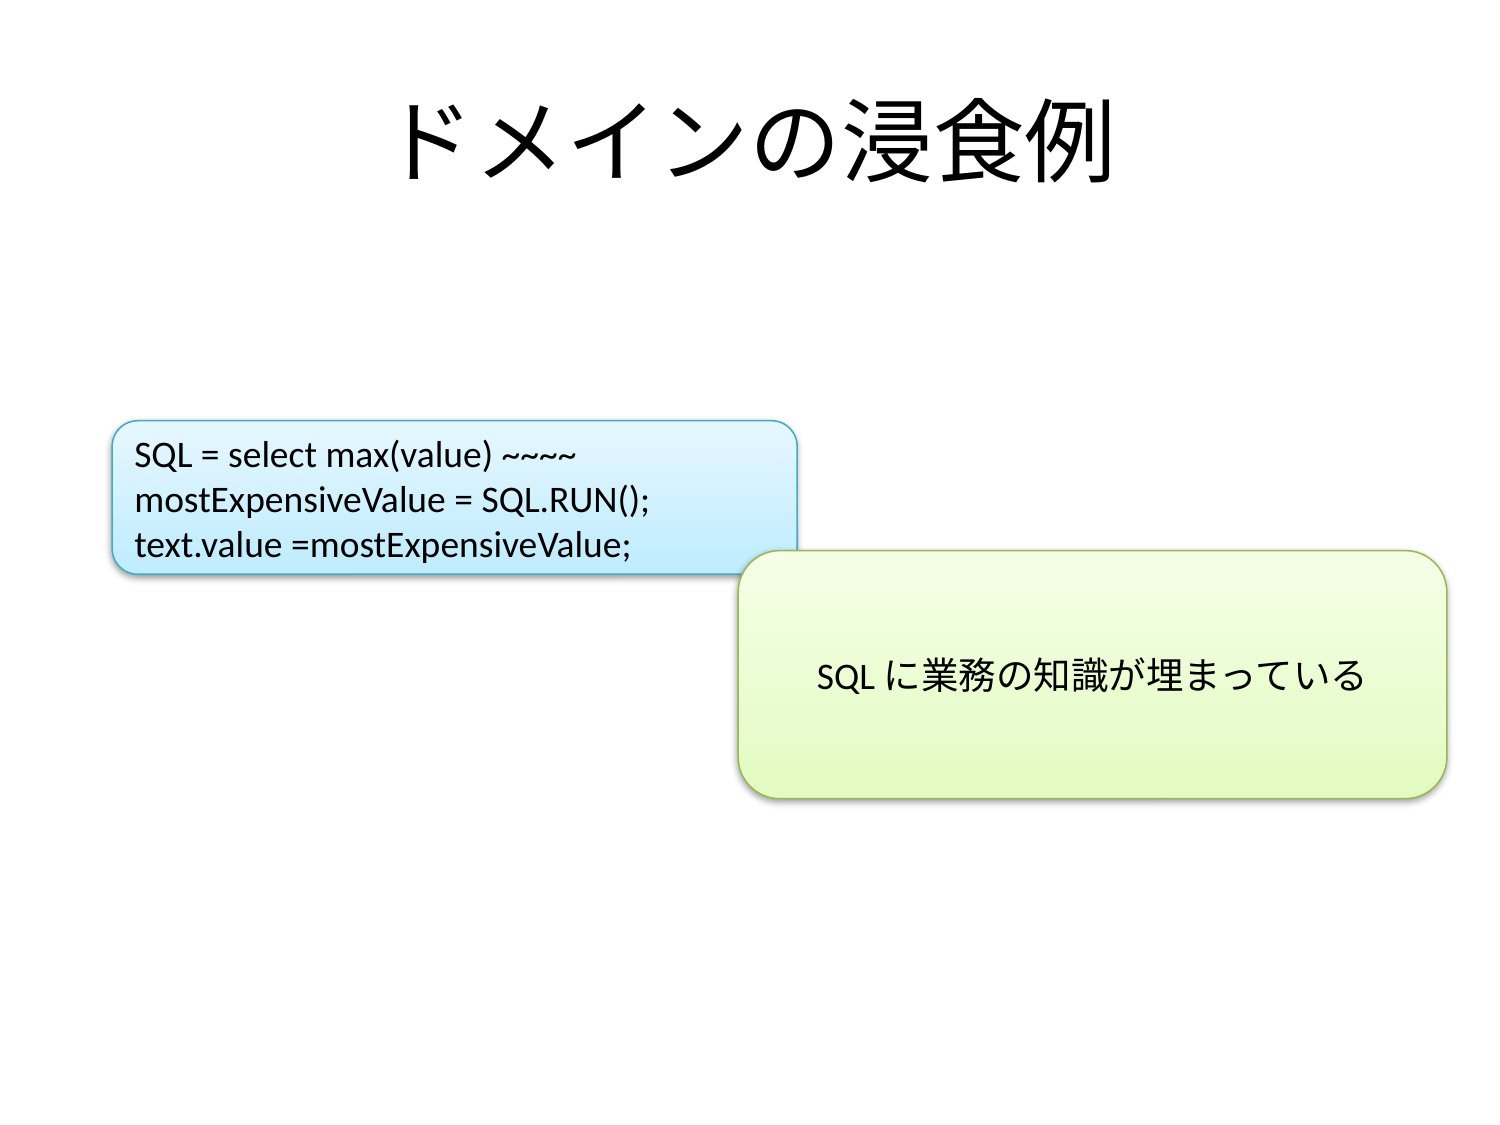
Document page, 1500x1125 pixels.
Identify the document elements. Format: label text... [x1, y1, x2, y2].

title ドメインの浸食例 [75, 45, 1425, 233]
text_box SQLに業務の知識が埋まっている [737, 549, 1448, 800]
text_box SQL = select max(value) ~~~~ mostExpensiveValue = SQL.RUN(); text.value =mostExpensiveValue; [111, 419, 799, 576]
